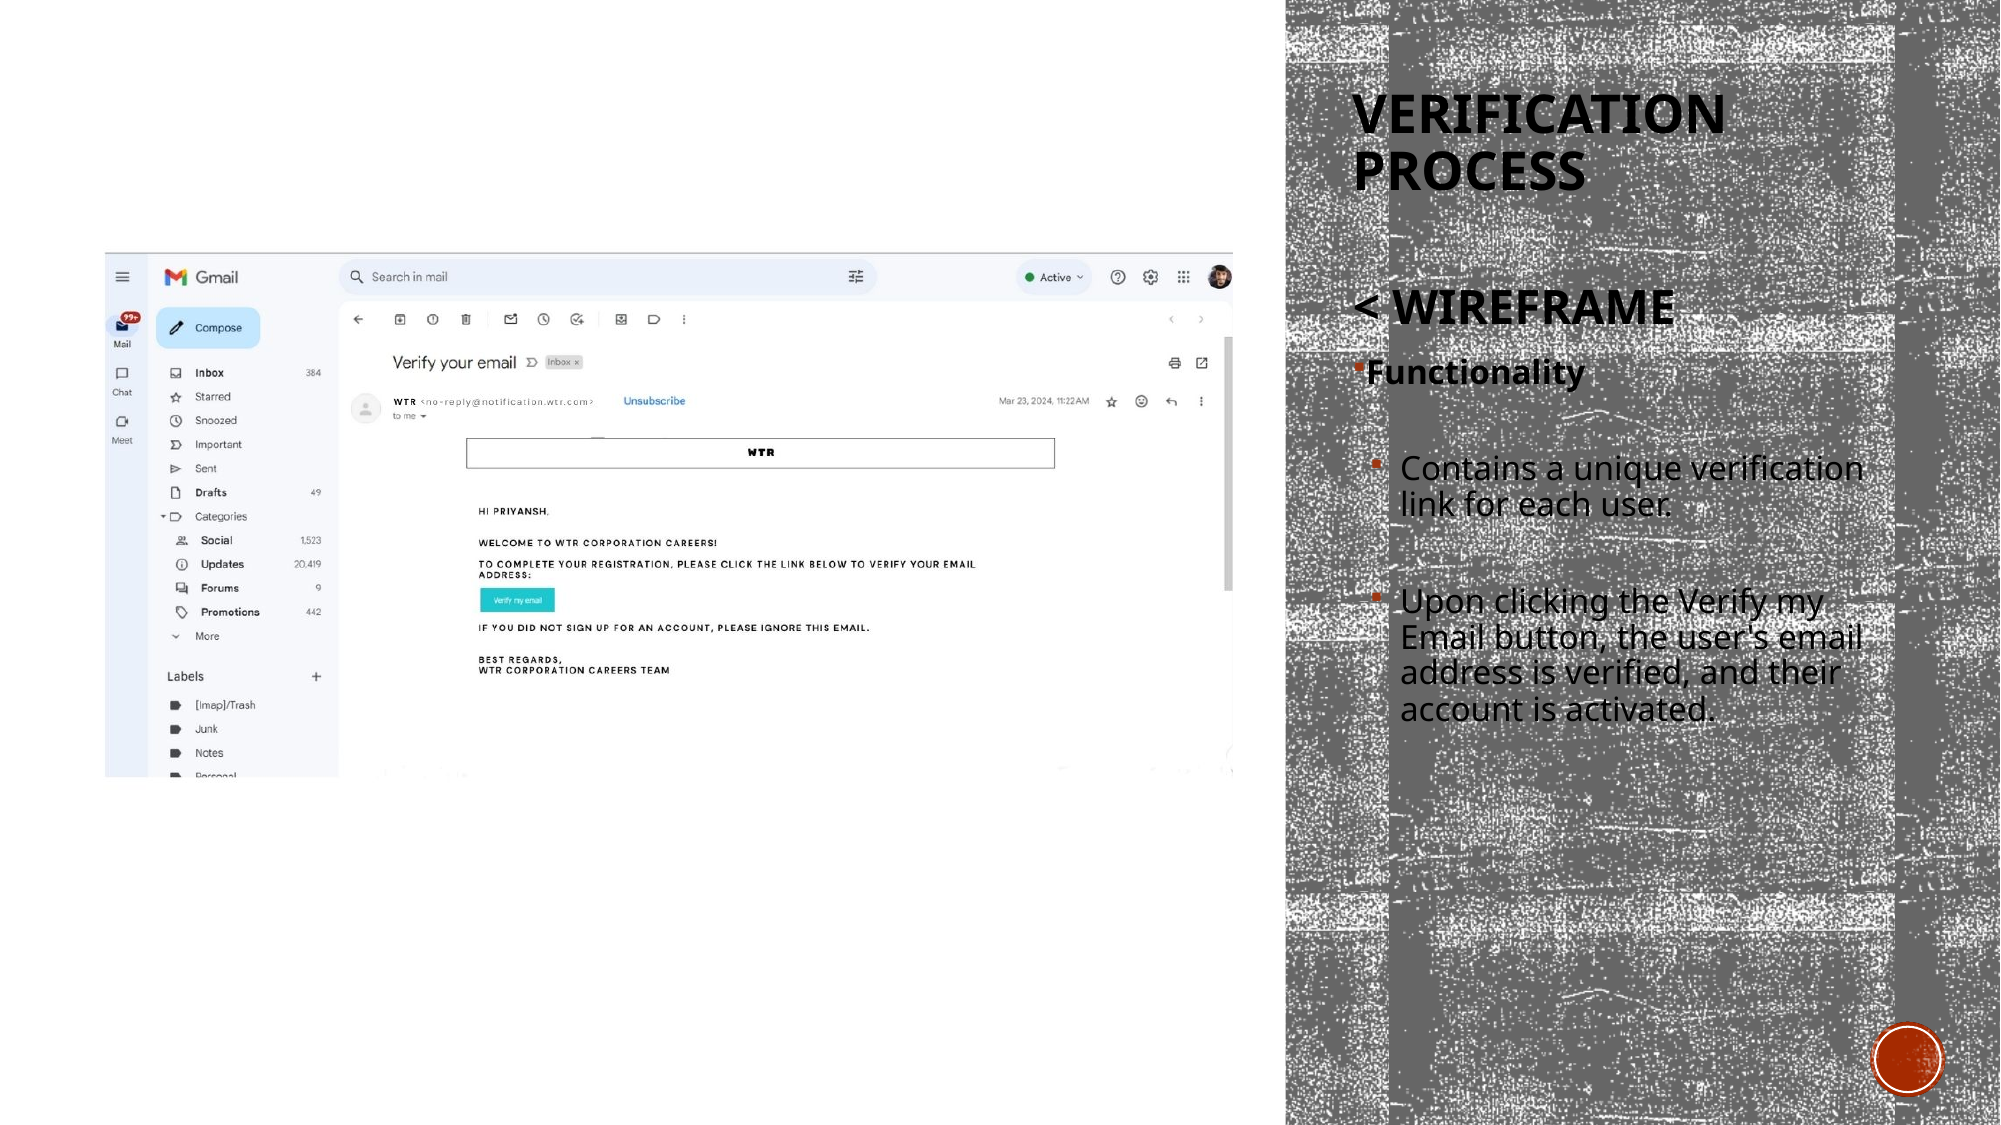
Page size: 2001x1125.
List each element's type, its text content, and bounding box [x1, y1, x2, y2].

text_box [1284, 0, 2000, 1125]
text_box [1872, 1024, 1943, 1095]
picture [103, 210, 1233, 917]
text_box Verification Process < Wireframe [1338, 79, 1920, 344]
text_box Functionality Contains a unique verification link for each user. Upon clicking the Verify my Email button, the user's email address is verified, and their account is activated. [1338, 347, 1920, 1013]
